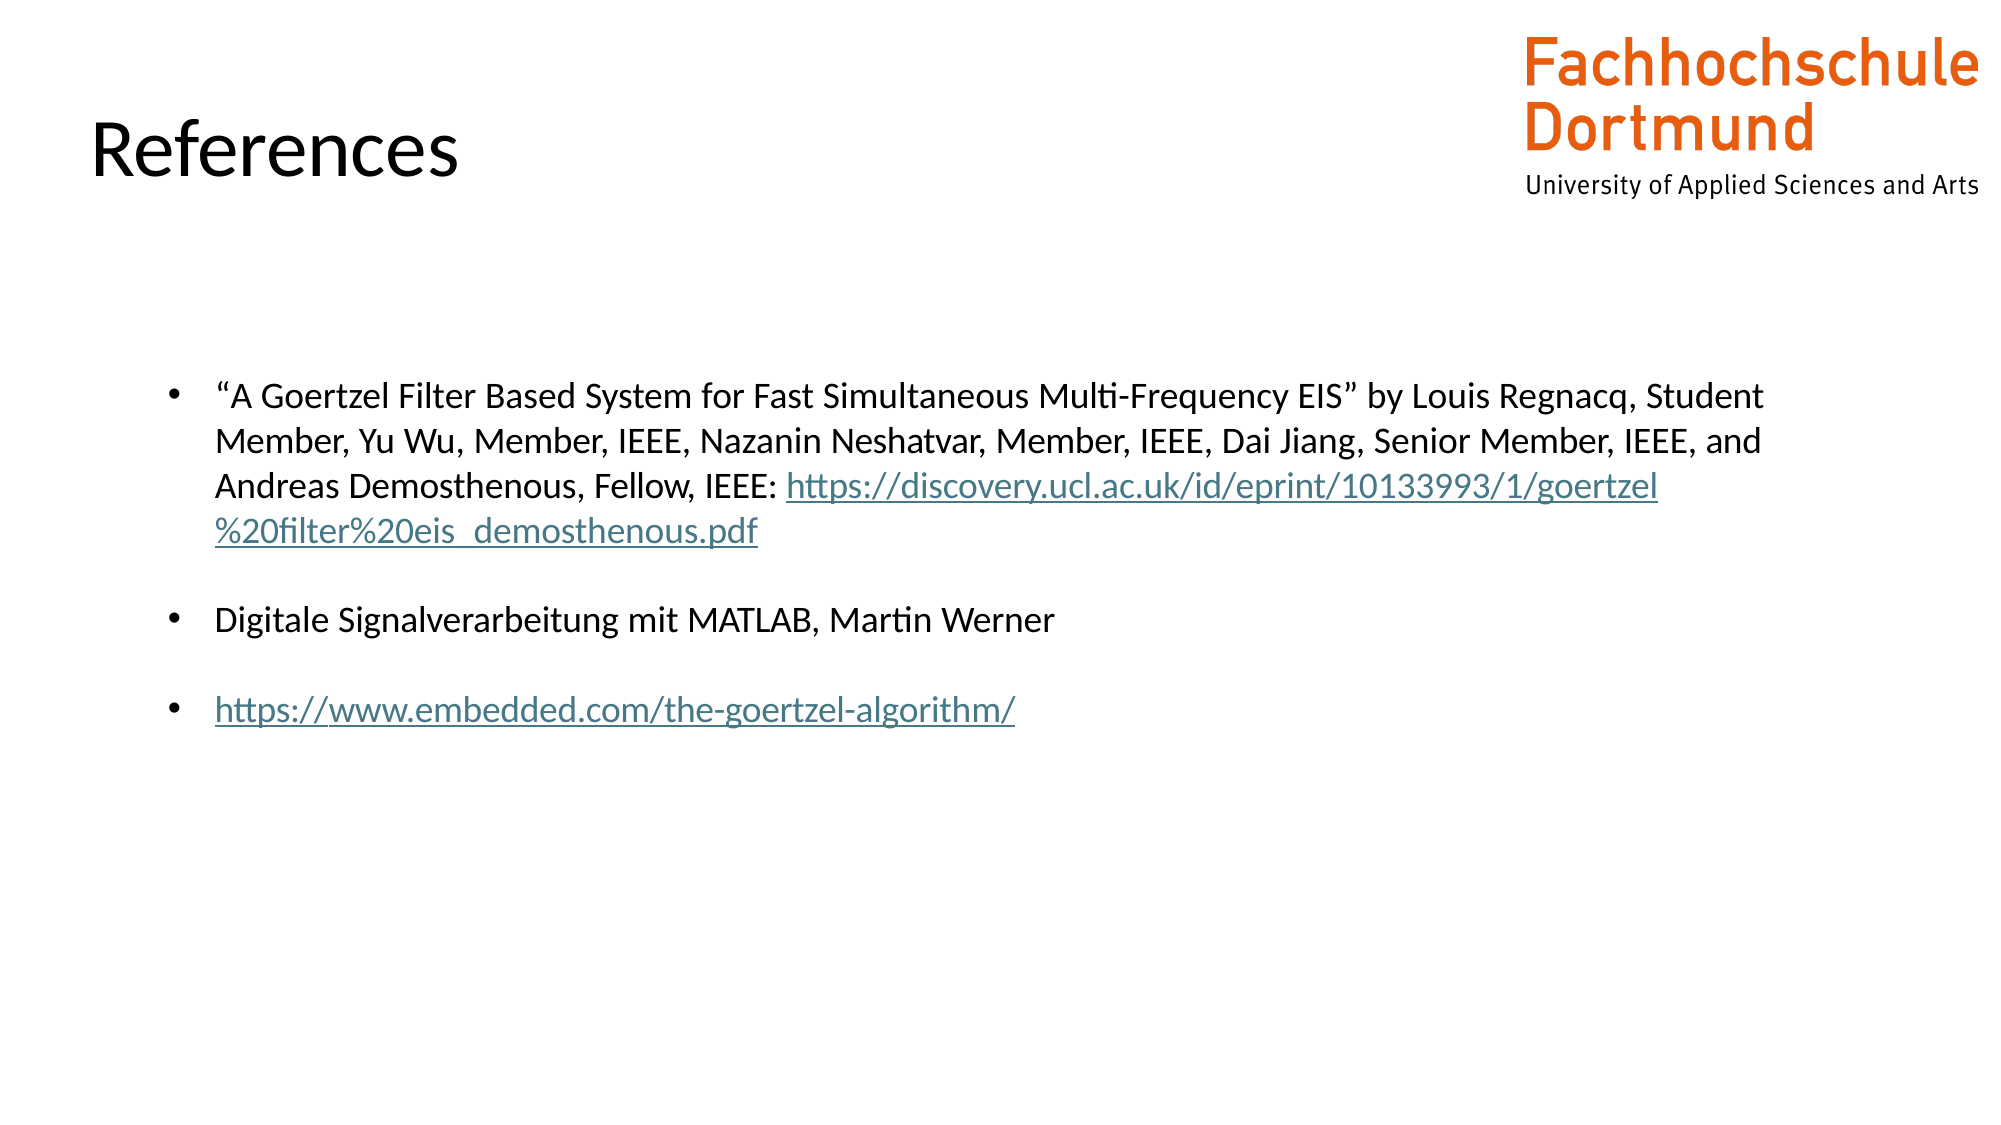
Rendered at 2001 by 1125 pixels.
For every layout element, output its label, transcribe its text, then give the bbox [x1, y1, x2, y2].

title References [88, 91, 1025, 281]
list “A Goertzel Filter Based System for Fast Simultaneous Multi-Frequency EIS” by Louis Regnacq, Student Member, Yu Wu, Member, IEEE, Nazanin Neshatvar, Member, IEEE, Dai Jiang, Senior Member, IEEE, and Andreas Demosthenous, Fellow, IEEE: https://discovery.ucl.ac.uk/id/eprint/10133993/1/goertzel%20filter%20eis_demosthenous.pdf Digitale Signalverarbeitung mit MATLAB, Martin Werner https://www.embedded.com/the-goertzel-algorithm/ [165, 368, 1783, 1009]
picture [1527, 36, 1978, 200]
